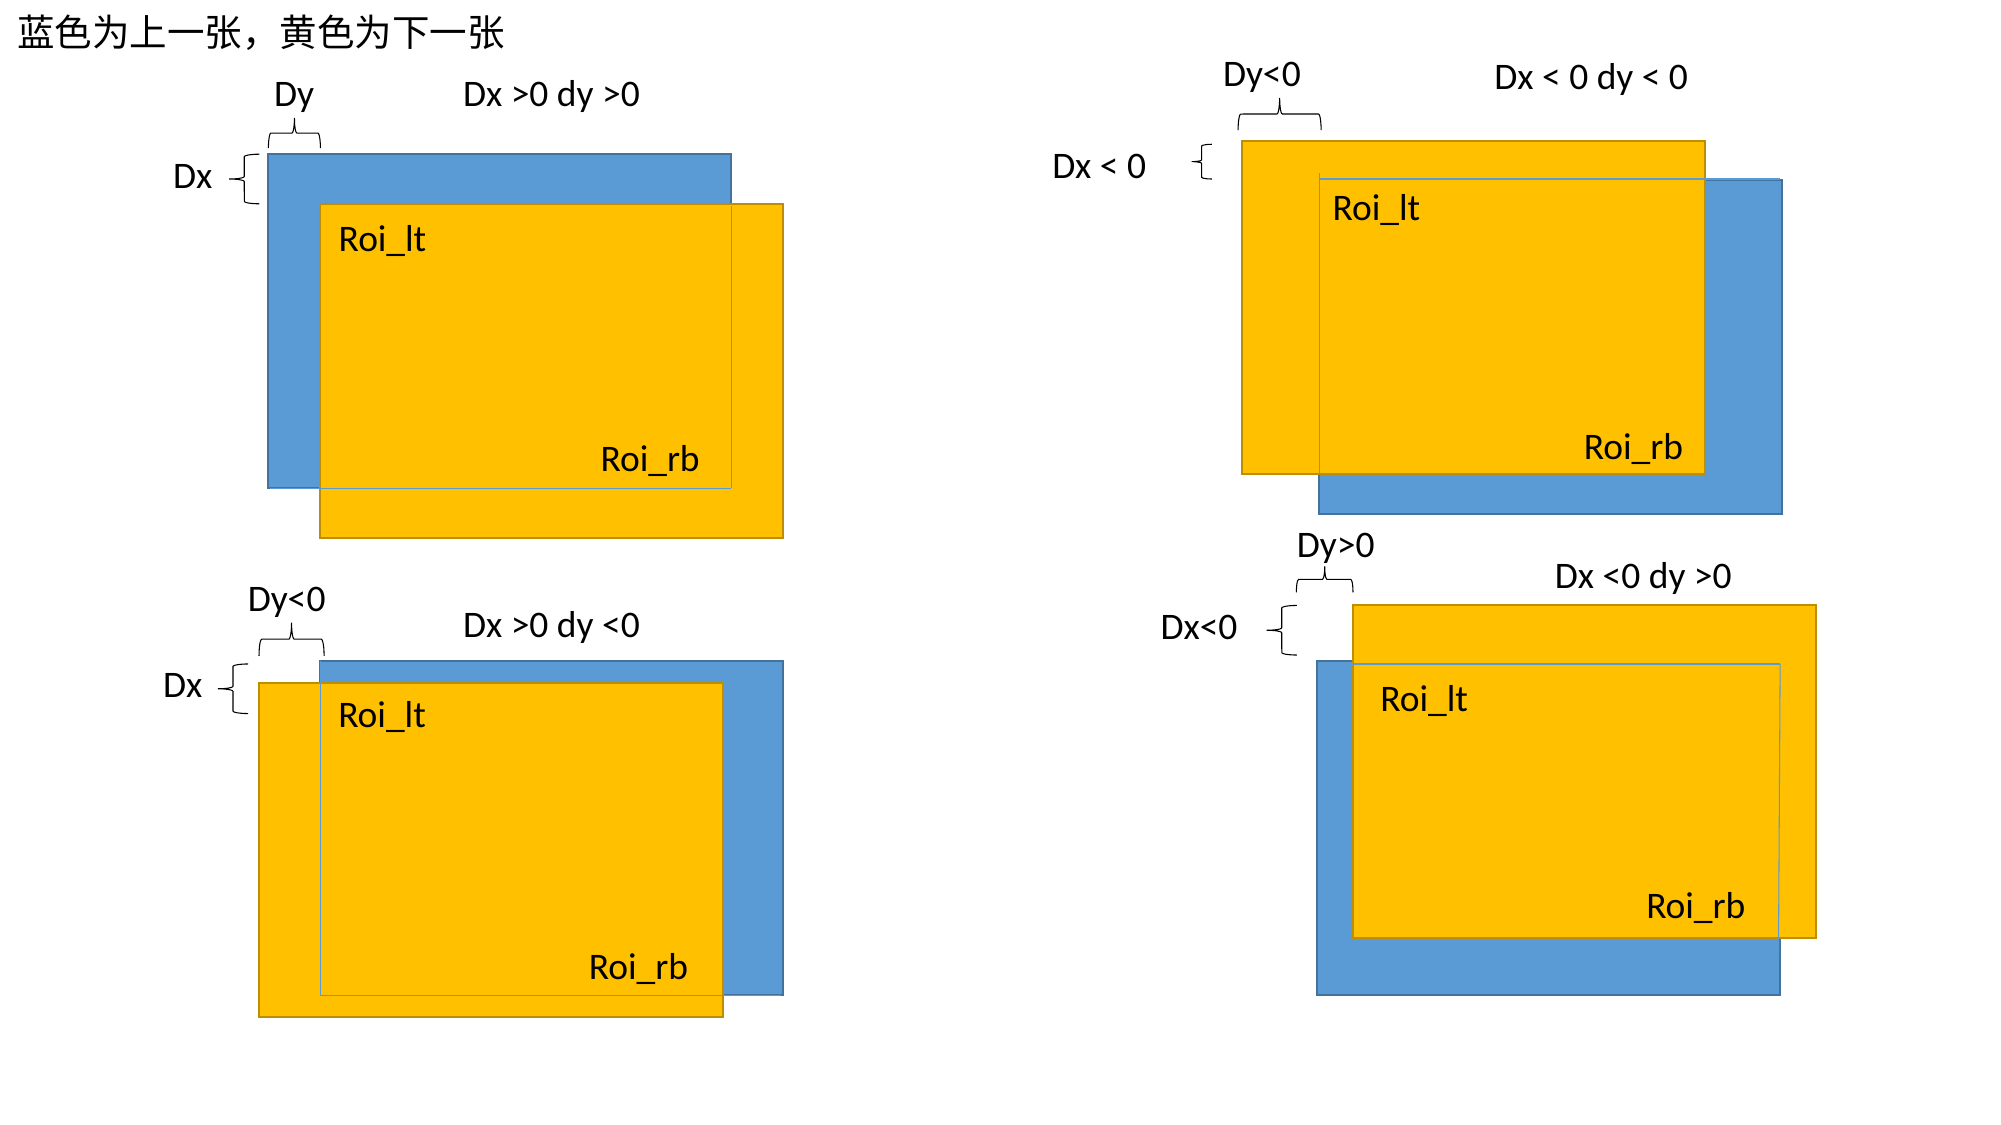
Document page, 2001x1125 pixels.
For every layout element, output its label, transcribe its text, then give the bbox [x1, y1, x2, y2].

text_box [1295, 573, 1354, 593]
text_box [267, 153, 732, 489]
text_box [319, 660, 784, 996]
text_box Dy<0 [1179, 41, 1345, 102]
text_box Roi_lt [1320, 180, 1441, 236]
text_box Dy [259, 61, 356, 122]
text_box Roi_lt [324, 206, 447, 267]
text_box [1352, 604, 1817, 939]
text_box Dy>0 [1253, 512, 1419, 573]
text_box Roi_rb [1631, 874, 1778, 934]
text_box 蓝色为上一张，黄色为下一张 [2, 1, 520, 61]
text_box [220, 663, 249, 715]
text_box [319, 203, 784, 539]
text_box Dx >0 dy <0 [448, 592, 656, 653]
text_box Dx < 0 dy < 0 [1479, 44, 1704, 105]
text_box [230, 153, 260, 205]
text_box [1316, 660, 1781, 996]
text_box [258, 682, 724, 1018]
text_box Roi_lt [323, 683, 447, 743]
text_box Dx >0 dy >0 [448, 61, 656, 122]
text_box Roi_rb [574, 934, 723, 995]
text_box Roi_rb [1569, 414, 1718, 475]
text_box [1241, 140, 1706, 475]
text_box Roi_lt [1365, 667, 1489, 727]
text_box Dx [148, 652, 220, 713]
text_box Dx [158, 143, 230, 203]
text_box Dx < 0 [1037, 133, 1192, 193]
text_box [1192, 143, 1212, 180]
text_box Roi_rb [585, 426, 731, 487]
text_box Dx<0 [1145, 594, 1262, 655]
text_box [1318, 179, 1783, 515]
text_box [258, 627, 325, 656]
text_box [267, 122, 321, 149]
text_box [1266, 604, 1297, 656]
text_box [1237, 102, 1322, 131]
text_box Dx <0 dy >0 [1540, 543, 1747, 604]
text_box Dy<0 [217, 566, 356, 627]
